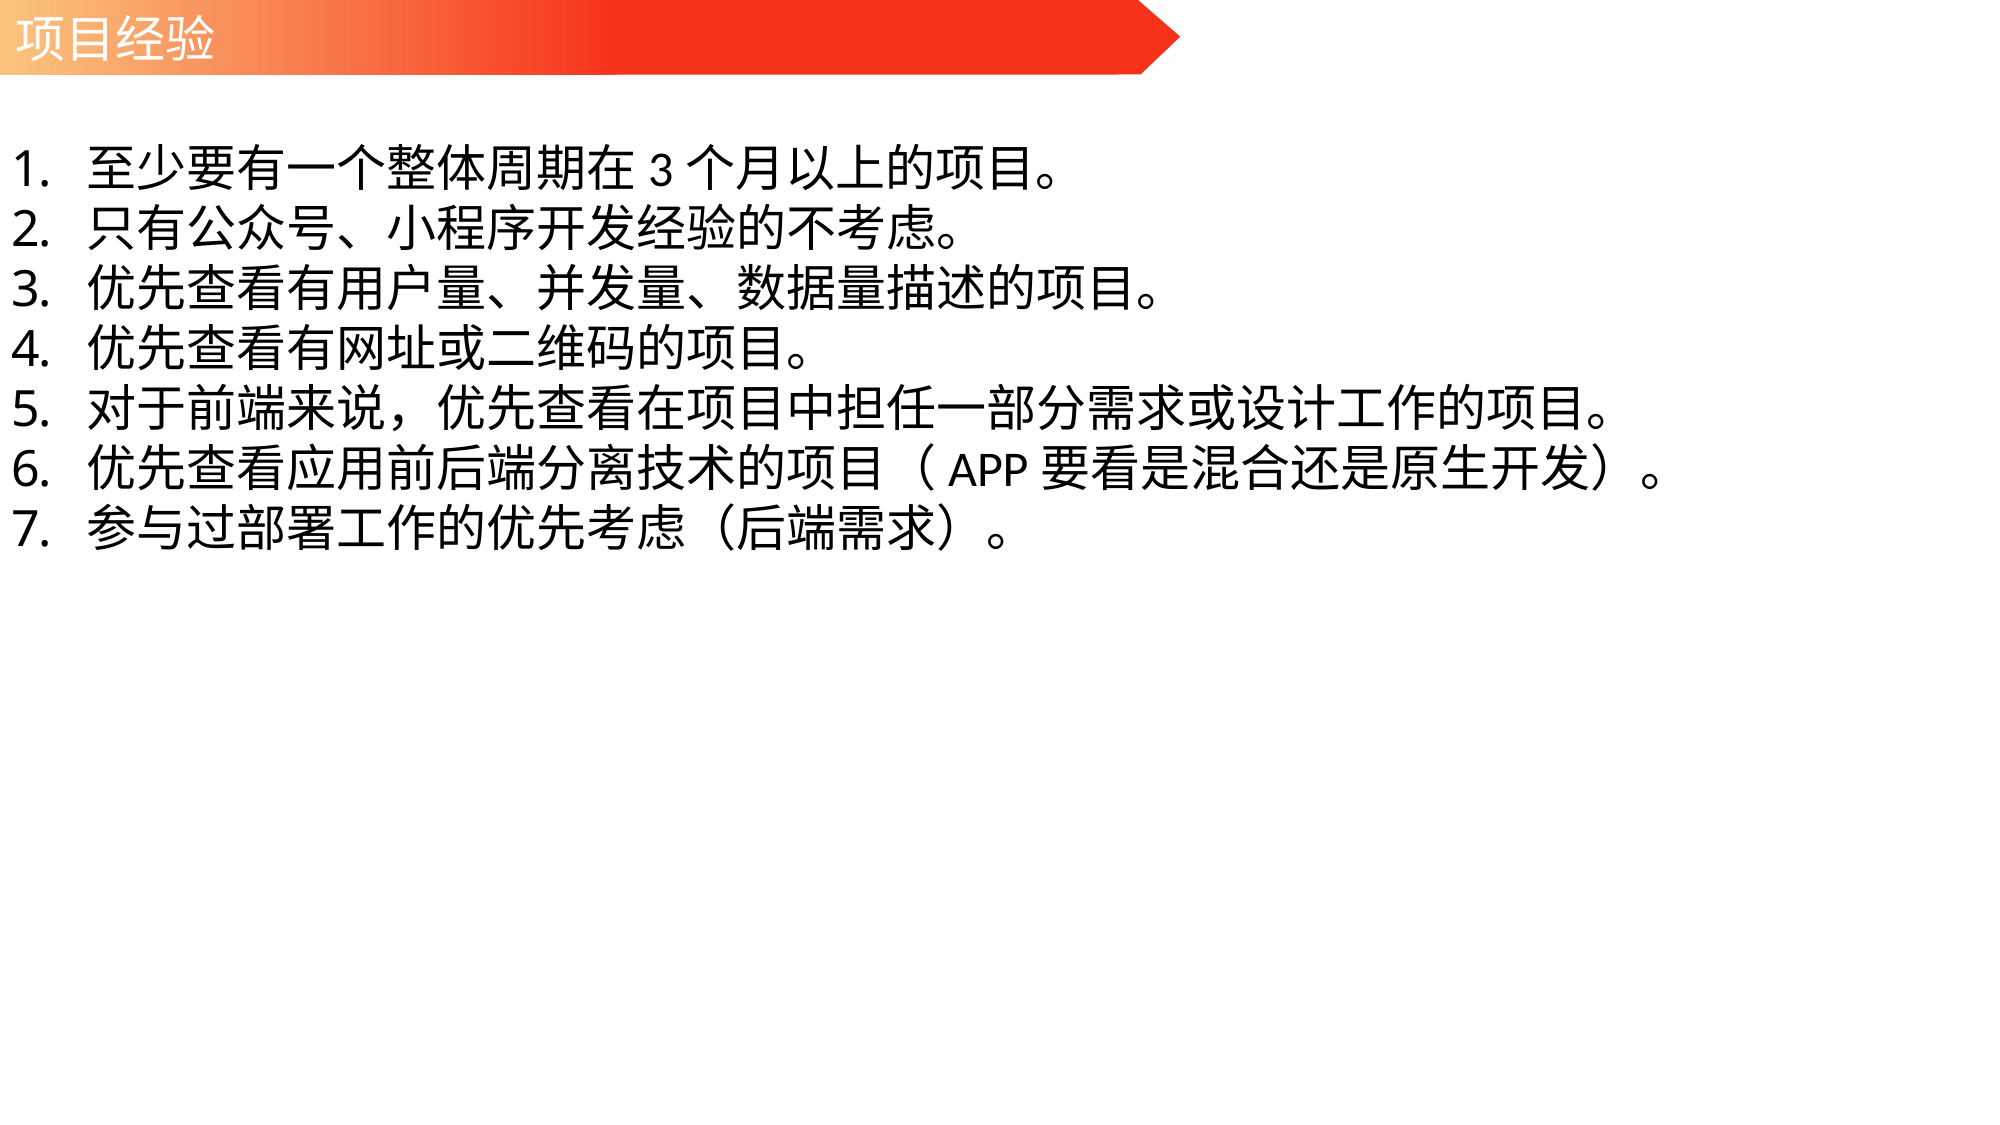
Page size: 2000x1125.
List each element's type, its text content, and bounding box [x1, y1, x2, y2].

text_box 项目经验 [0, 0, 1181, 75]
text_box 至少要有一个整体周期在3个月以上的项目。 只有公众号、小程序开发经验的不考虑。 优先查看有用户量、并发量、数据量描述的项目。 优先查看有网址或二维码的项目。 对于前端来说，优先查看在项目中担任一部分需求或设计工作的项目。 优先查看应用前后端分离技术的项目（APP要看是混合还是原生开发）。 参与过部署工作的优先考虑（后端需求）。 [0, 129, 1706, 564]
